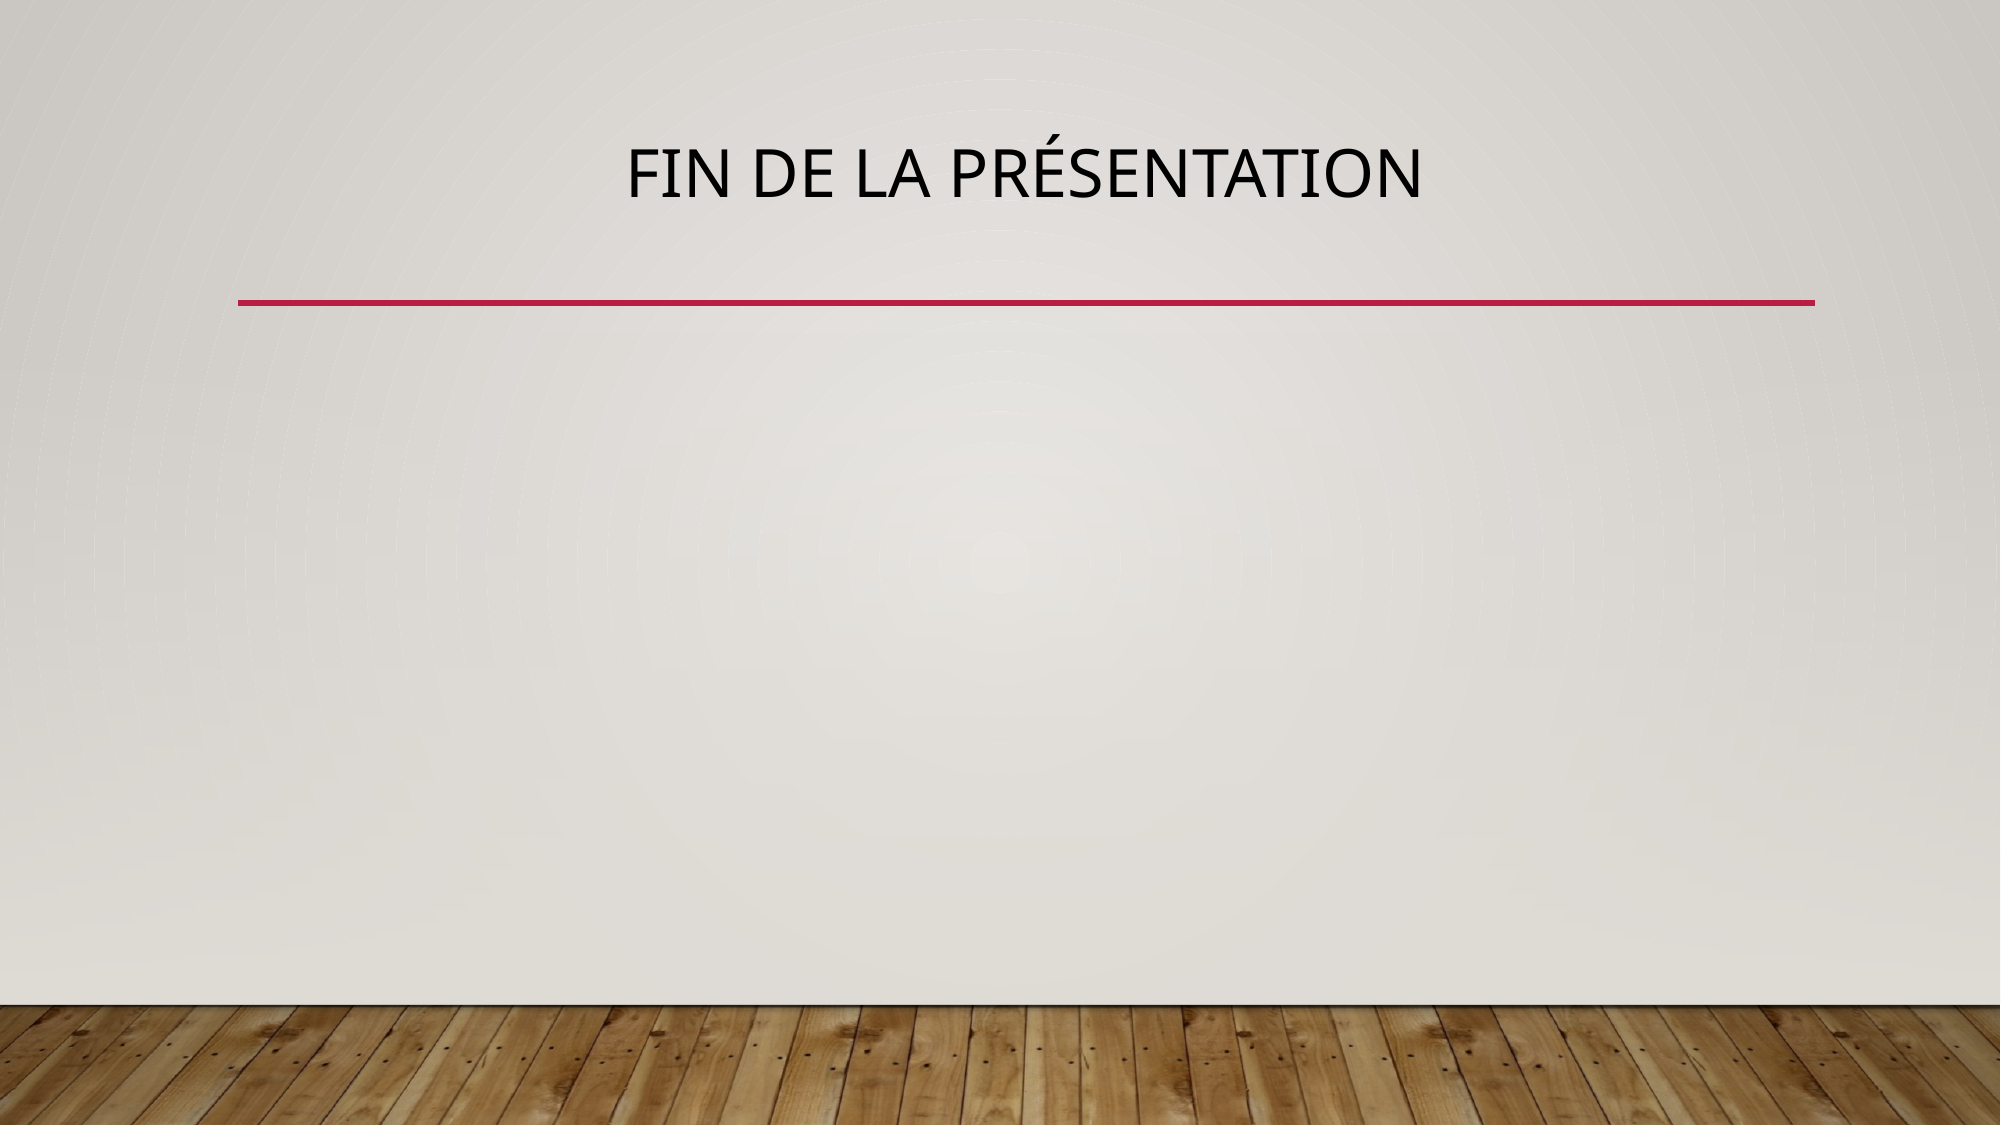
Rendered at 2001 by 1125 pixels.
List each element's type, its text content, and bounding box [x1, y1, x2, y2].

picture [0, 1005, 2000, 1125]
title Fin de la présentation [238, 131, 1814, 305]
